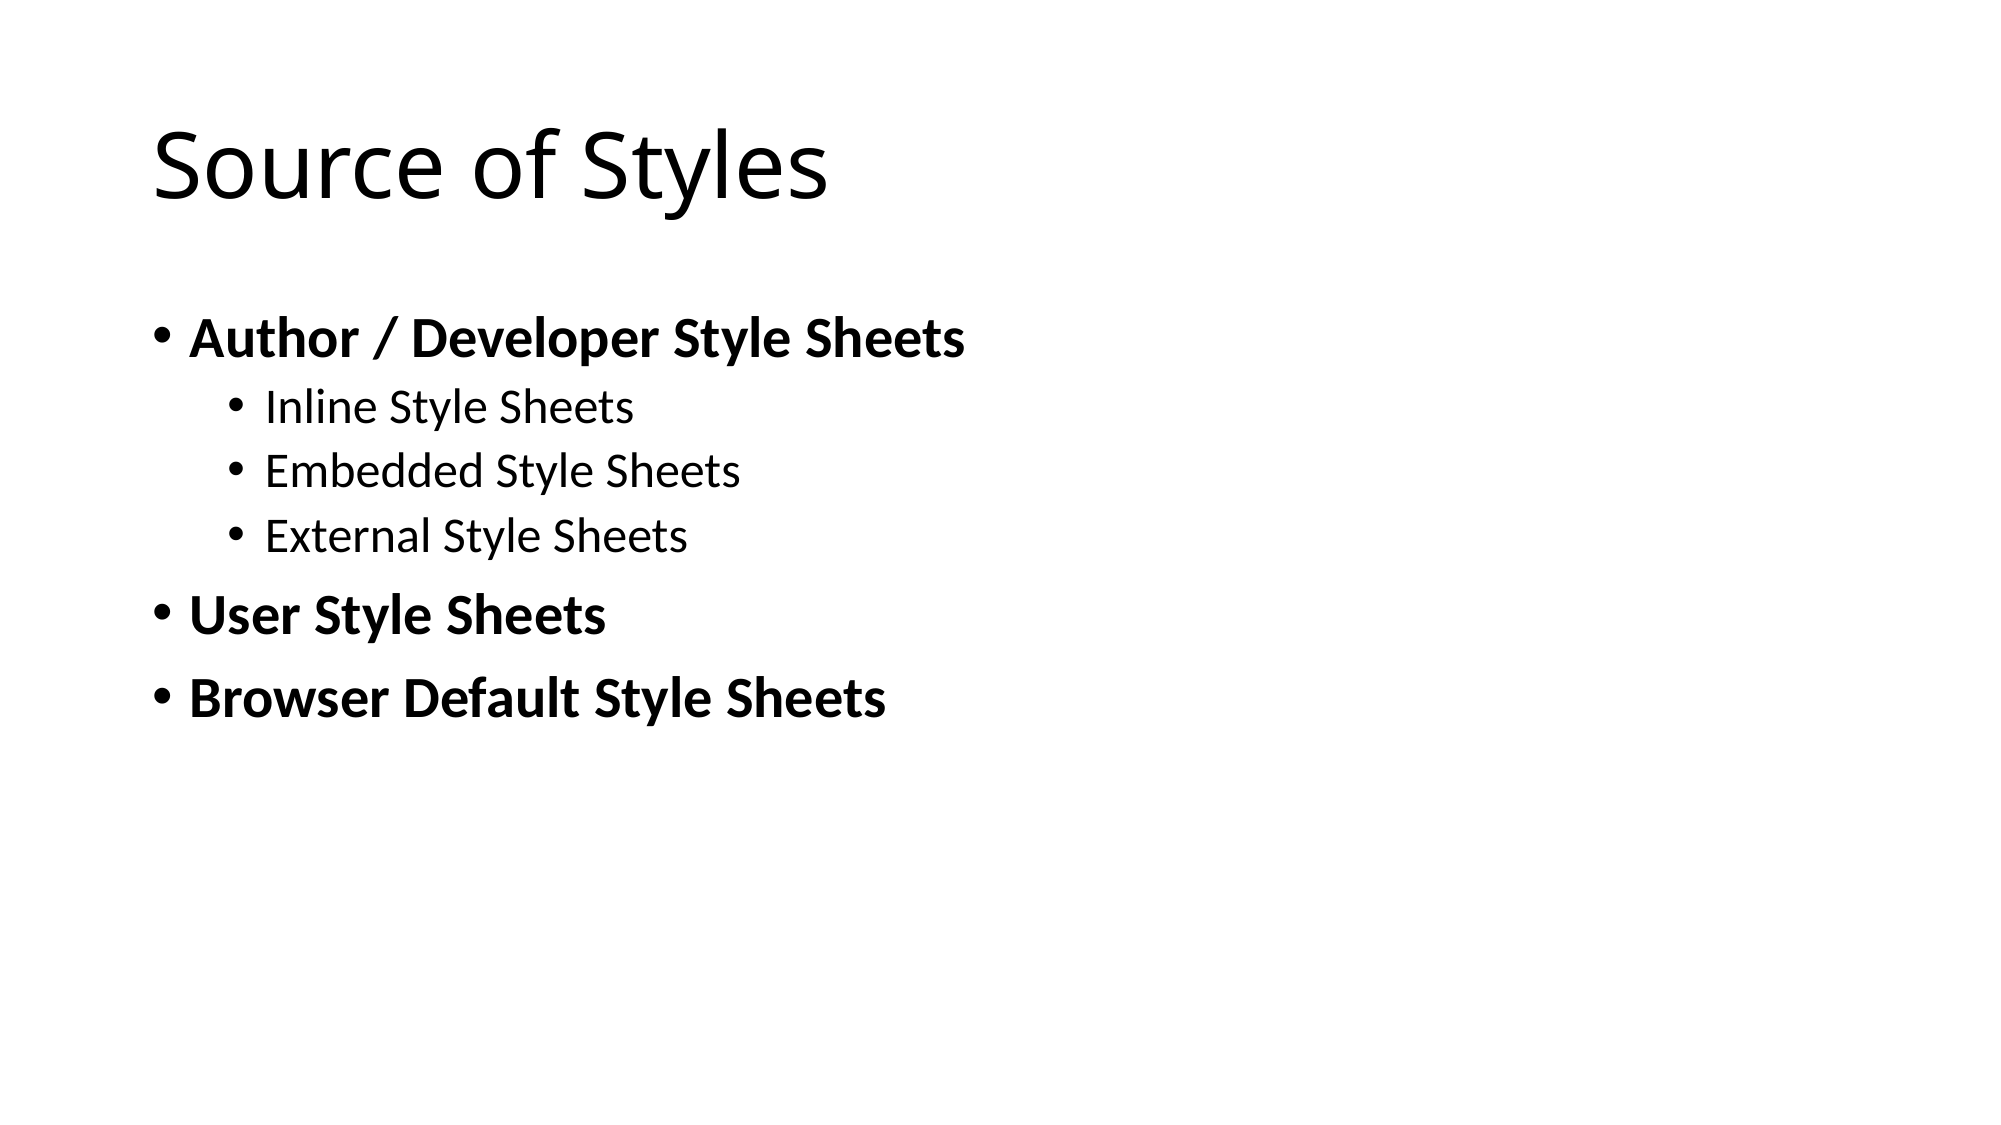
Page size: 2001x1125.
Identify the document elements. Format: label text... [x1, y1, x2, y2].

title Source of Styles [137, 59, 1863, 278]
list Author / Developer Style Sheets Inline Style Sheets Embedded Style Sheets External Style Sheets User Style Sheets Browser Default Style Sheets [137, 299, 1863, 1014]
